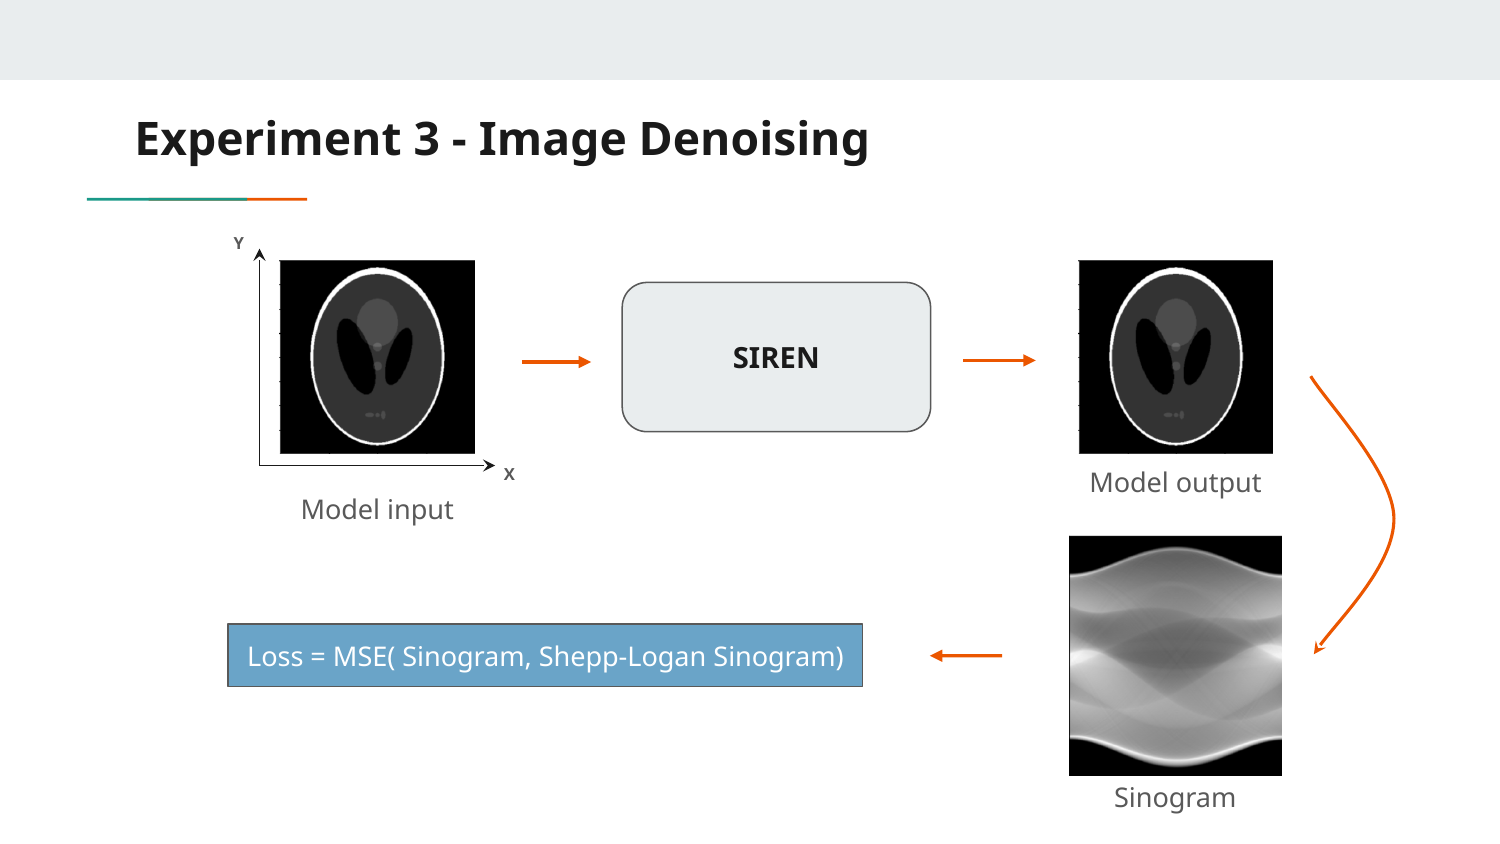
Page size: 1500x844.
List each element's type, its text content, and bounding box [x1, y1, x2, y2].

title Experiment 3 - Image Denoising [119, 94, 1381, 194]
text_box X [488, 453, 559, 494]
text_box Loss = MSE( Sinogram, Shepp-Logan Sinogram) [227, 624, 863, 687]
picture [1077, 259, 1273, 455]
text_box SIREN [622, 282, 931, 432]
text_box Y [218, 222, 288, 263]
picture [1069, 535, 1282, 776]
text_box Sinogram [1069, 784, 1282, 824]
picture [279, 259, 475, 455]
text_box Model output [1069, 450, 1282, 509]
text_box Model input [271, 477, 484, 536]
text_box [1310, 376, 1395, 655]
